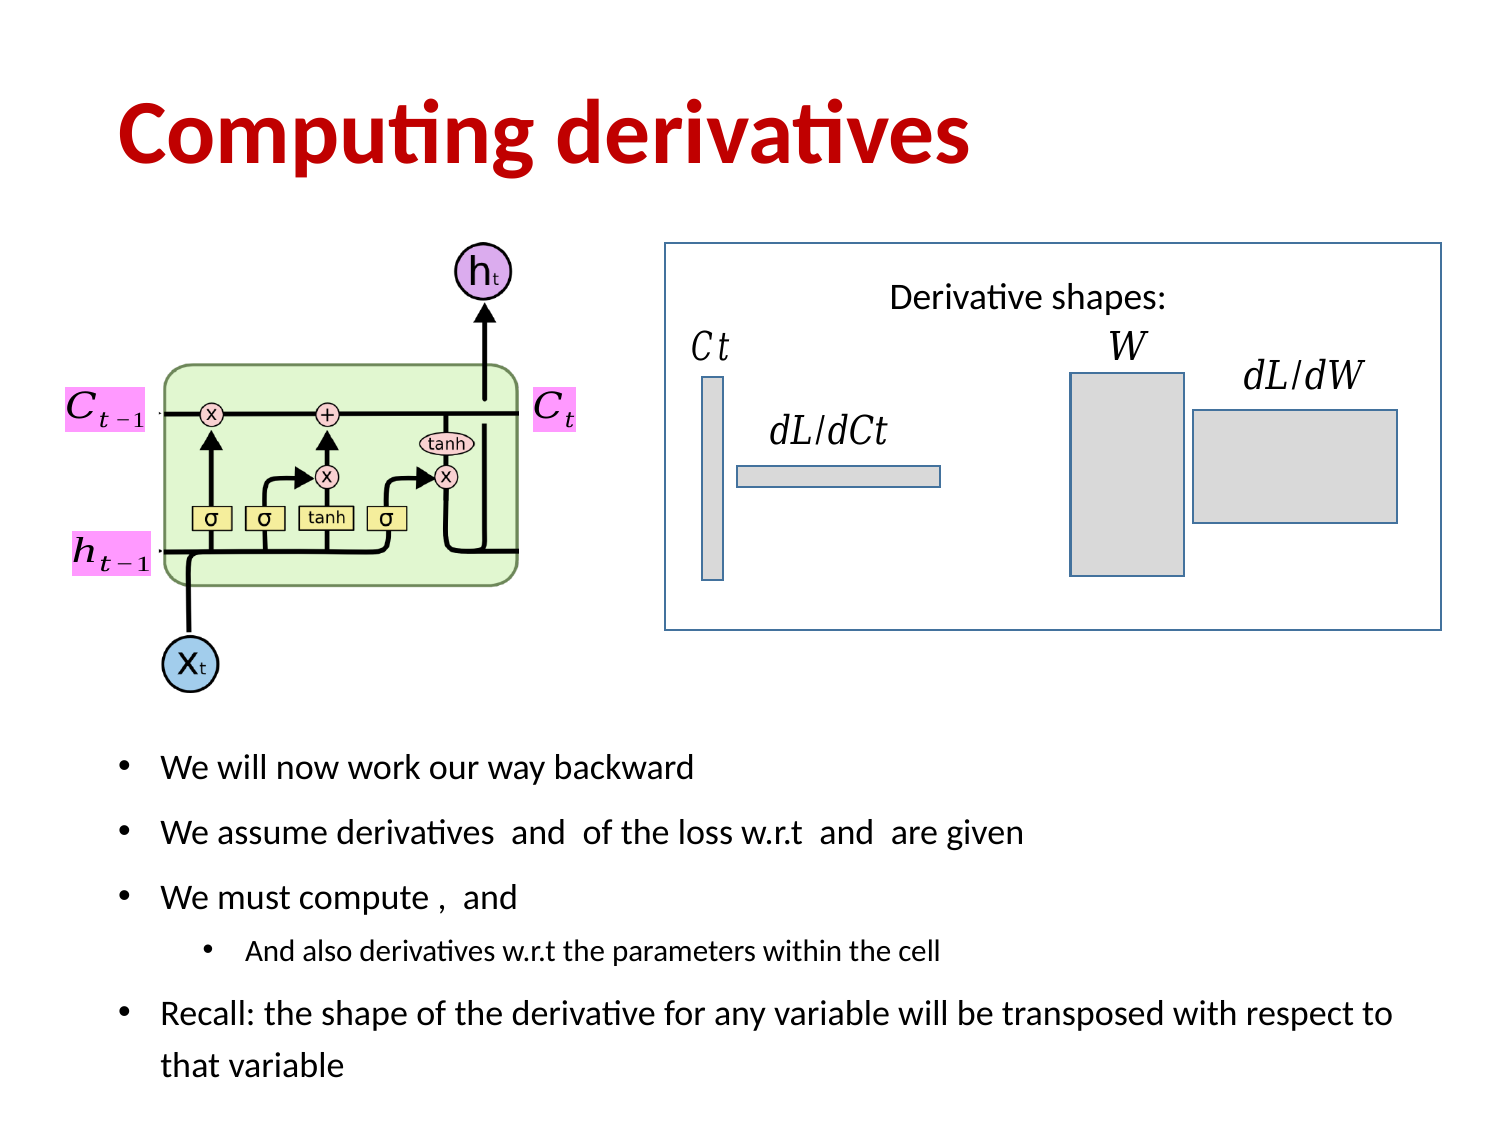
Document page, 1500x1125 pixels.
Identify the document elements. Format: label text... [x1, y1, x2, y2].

picture [158, 242, 519, 693]
title Computing derivatives [103, 25, 1397, 243]
text_box [664, 242, 1442, 631]
